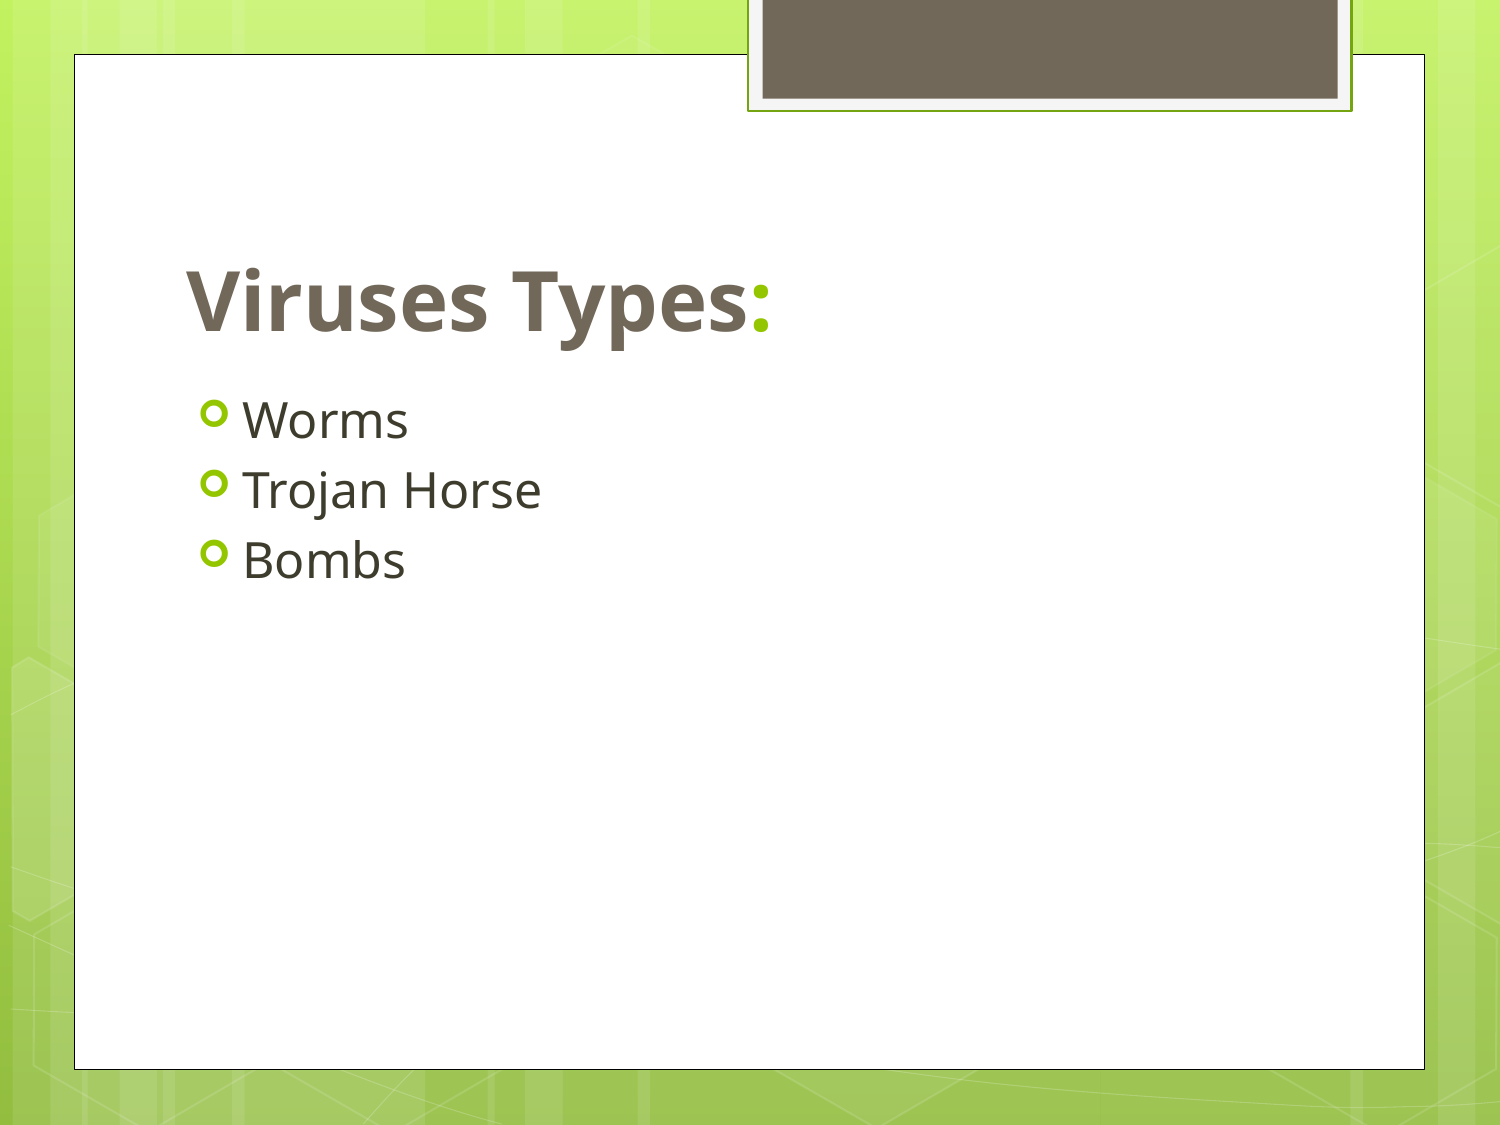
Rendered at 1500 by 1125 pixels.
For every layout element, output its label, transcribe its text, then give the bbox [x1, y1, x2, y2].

list Worms Trojan Horse Bombs [171, 381, 1283, 957]
title Viruses Types: [171, 168, 1324, 357]
